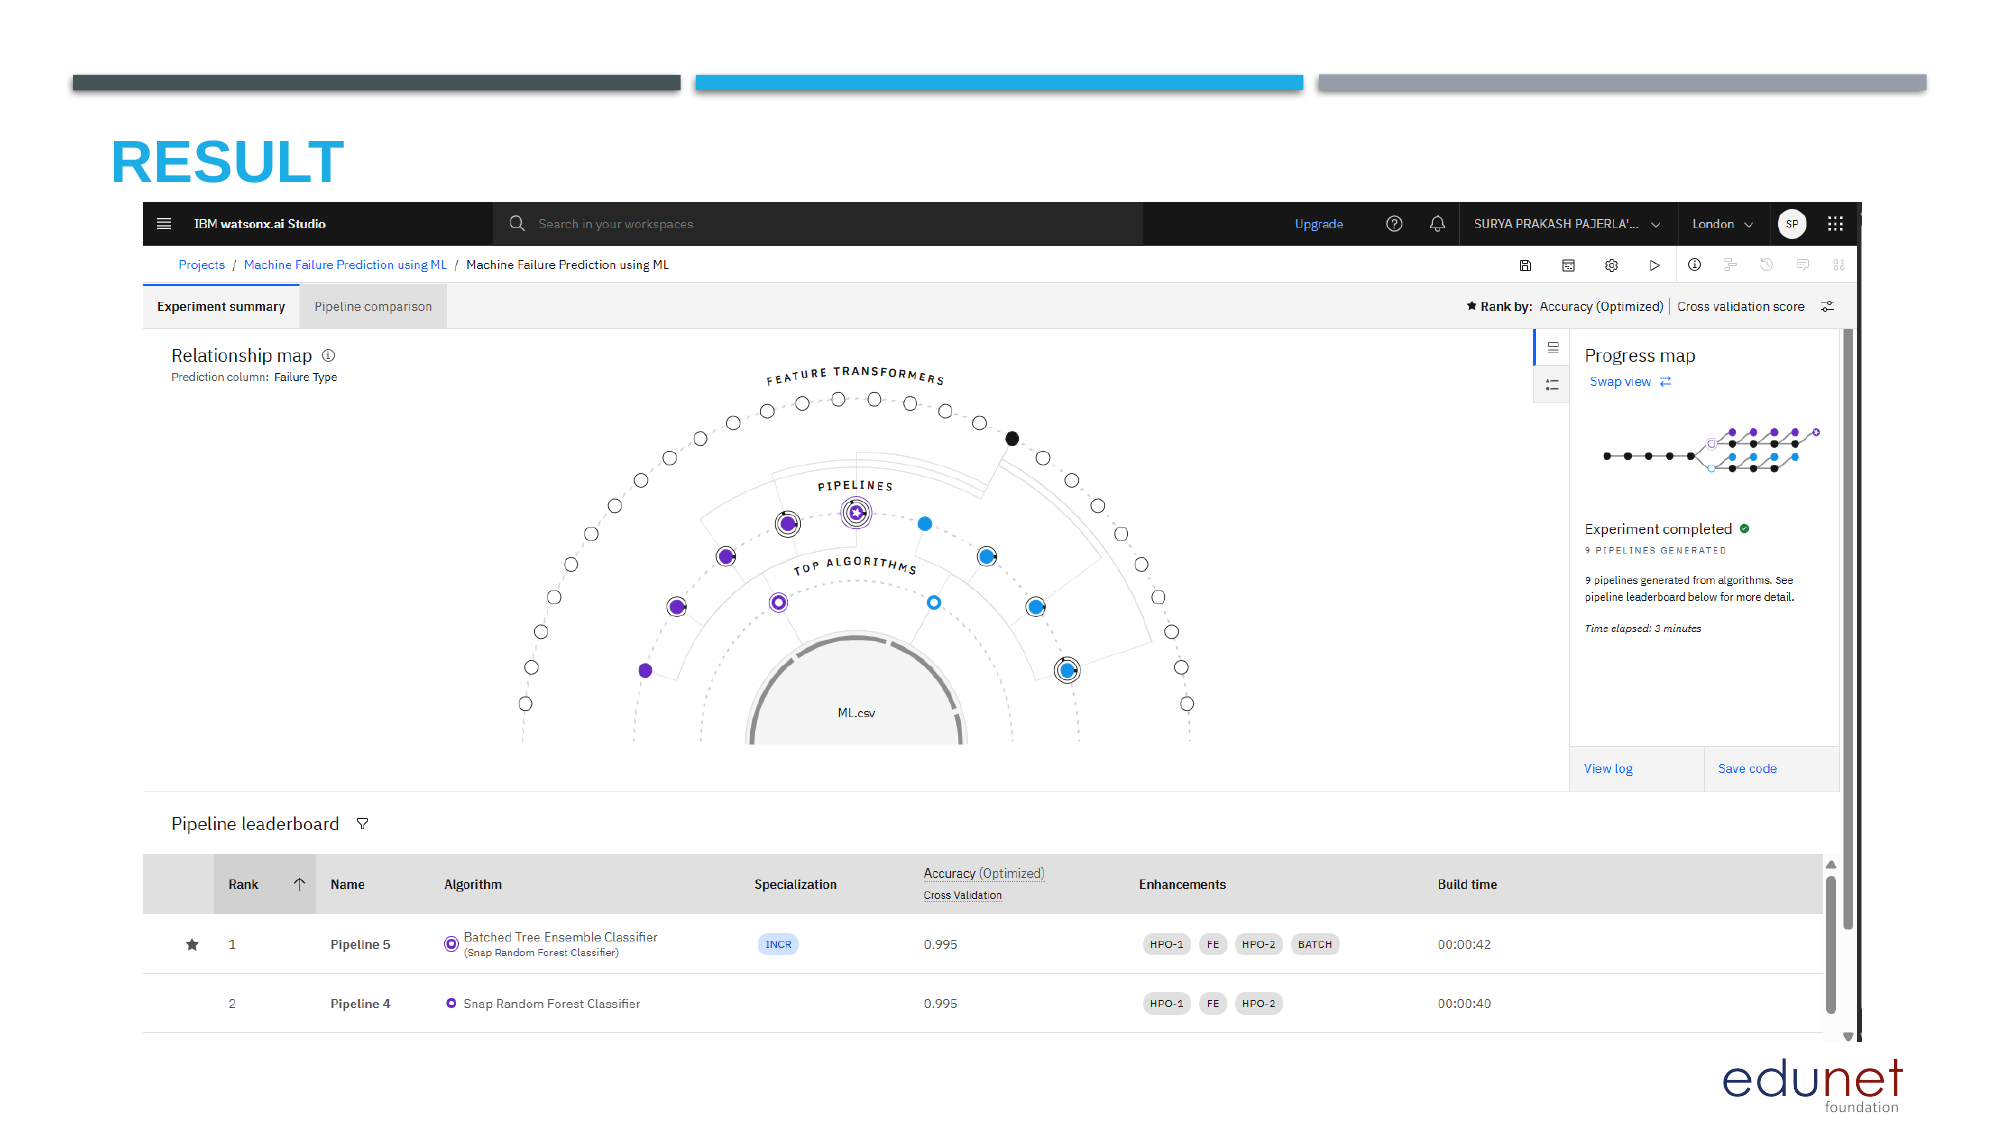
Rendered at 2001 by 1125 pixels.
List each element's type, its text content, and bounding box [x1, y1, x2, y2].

picture [1719, 1056, 1905, 1116]
title Result [95, 115, 1905, 203]
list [142, 201, 1863, 1043]
